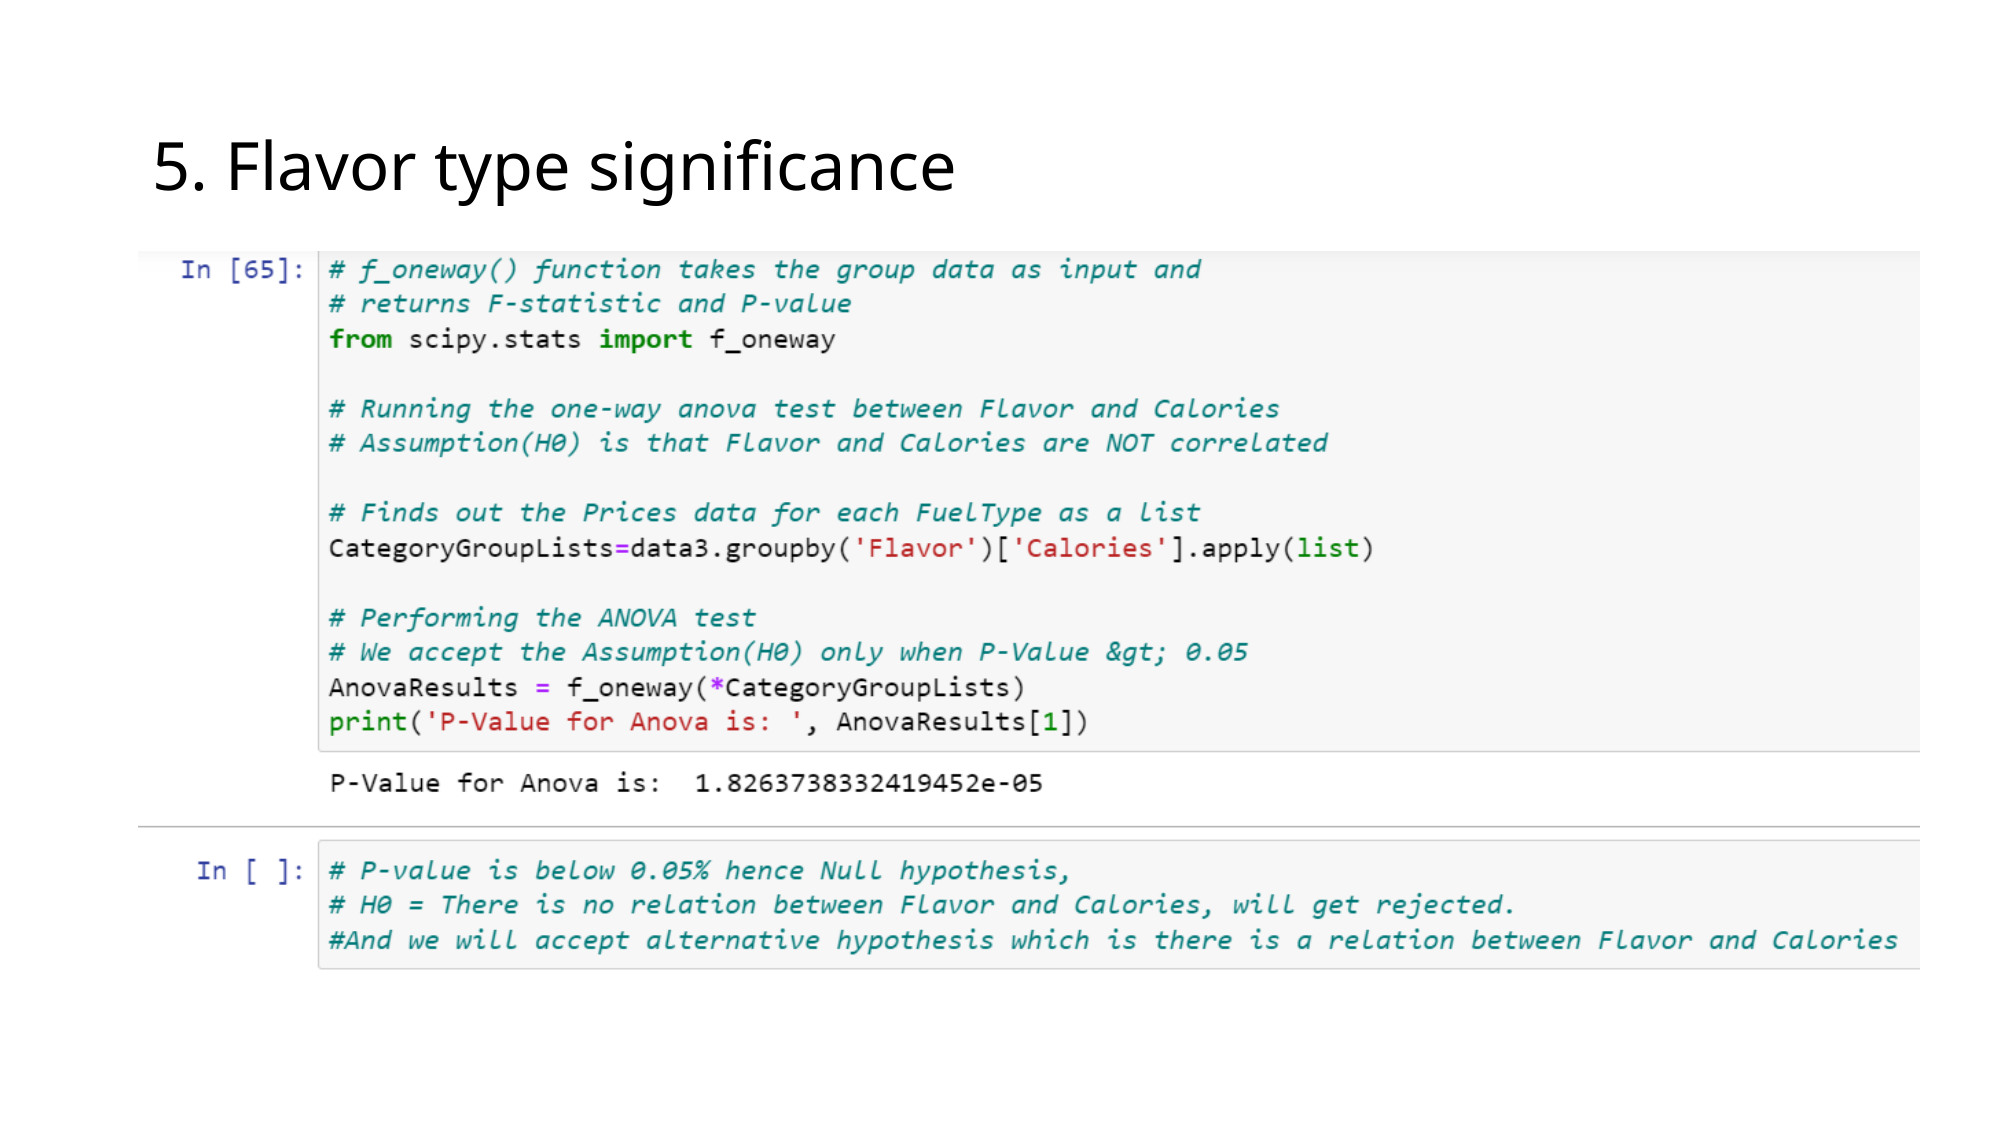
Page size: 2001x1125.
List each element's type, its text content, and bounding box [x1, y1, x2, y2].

picture [138, 251, 1920, 971]
title 5. Flavor type significance [137, 59, 1863, 278]
